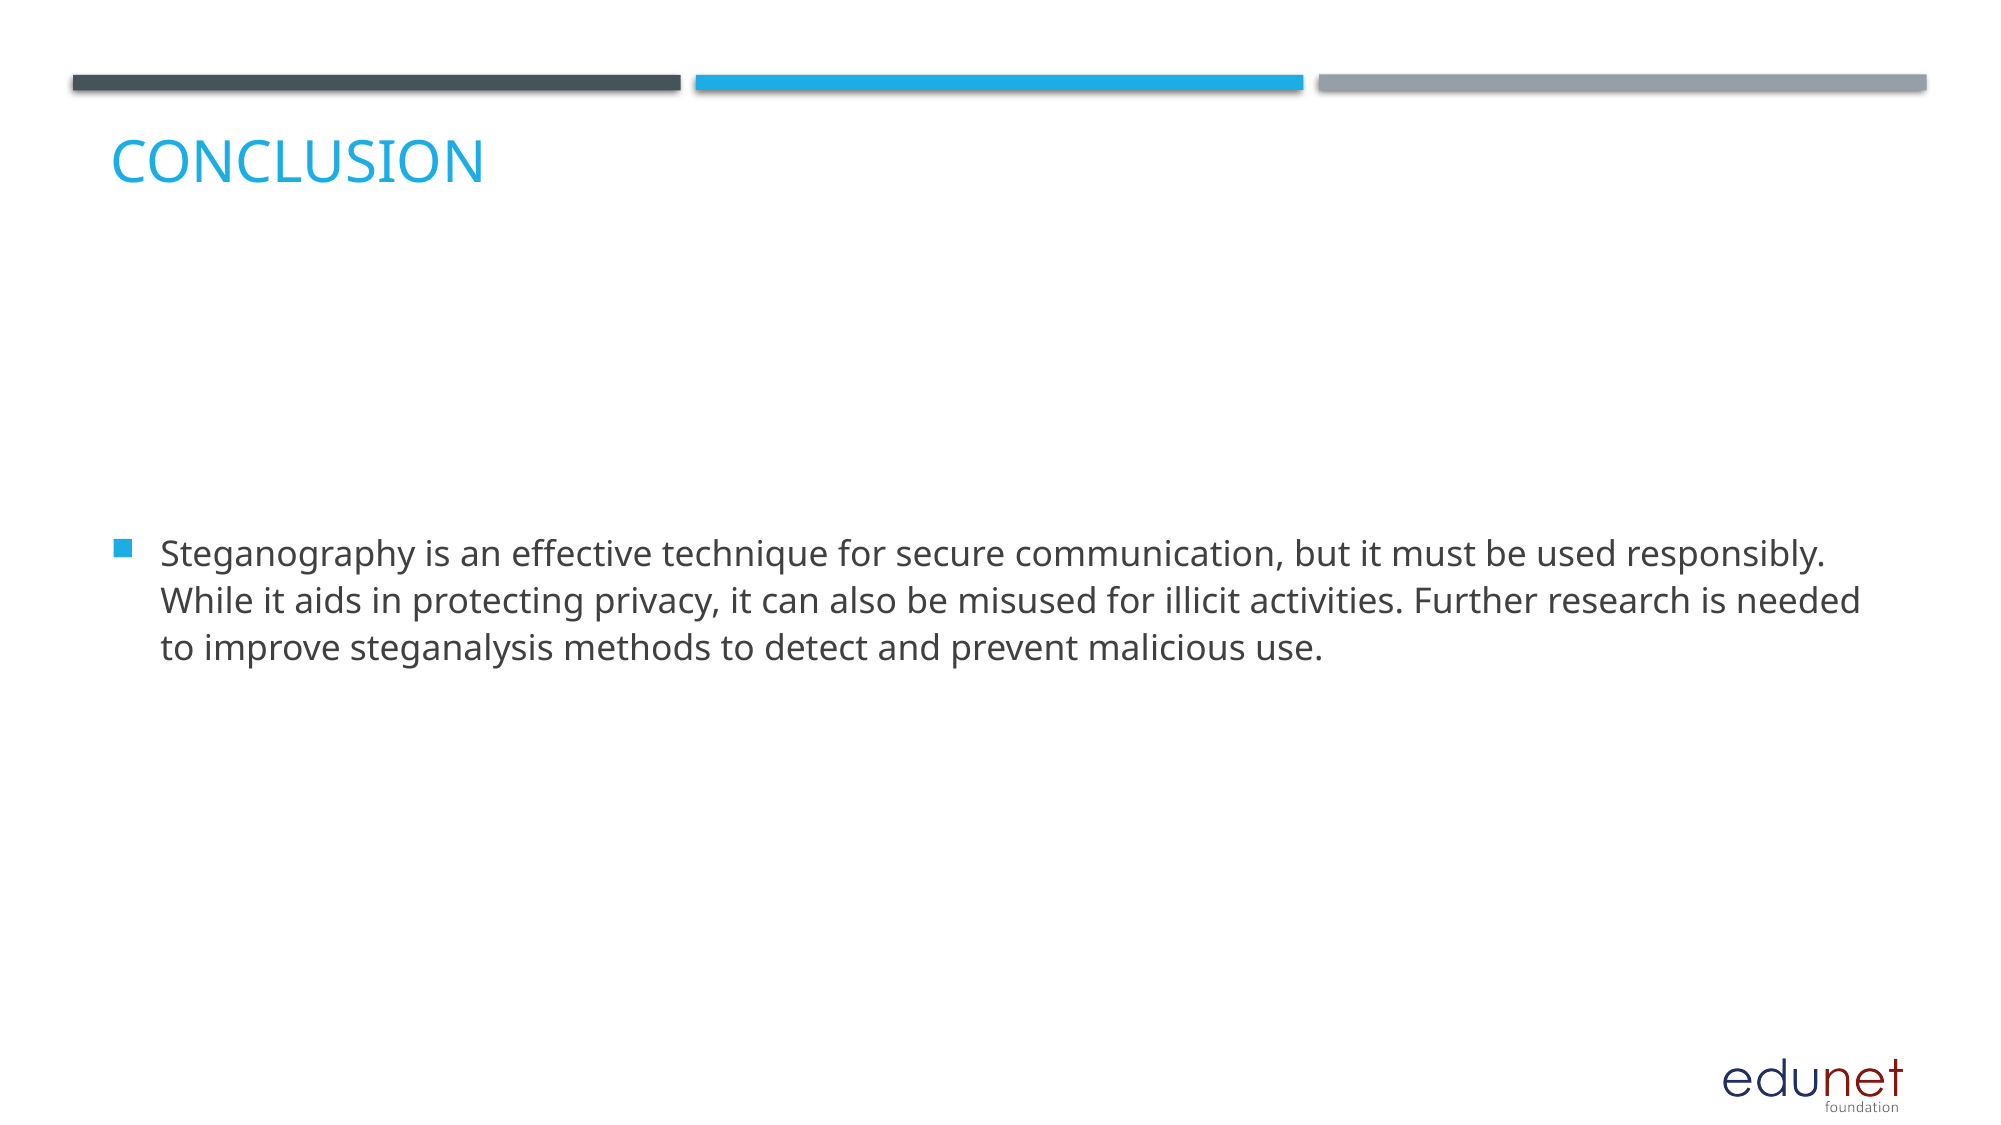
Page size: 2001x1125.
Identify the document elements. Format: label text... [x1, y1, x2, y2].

title Conclusion [95, 115, 1905, 203]
picture [1719, 1056, 1905, 1116]
list Steganography is an effective technique for secure communication, but it must be used responsibly. While it aids in protecting privacy, it can also be misused for illicit activities. Further research is needed to improve steganalysis methods to detect and prevent malicious use. [95, 213, 1905, 981]
